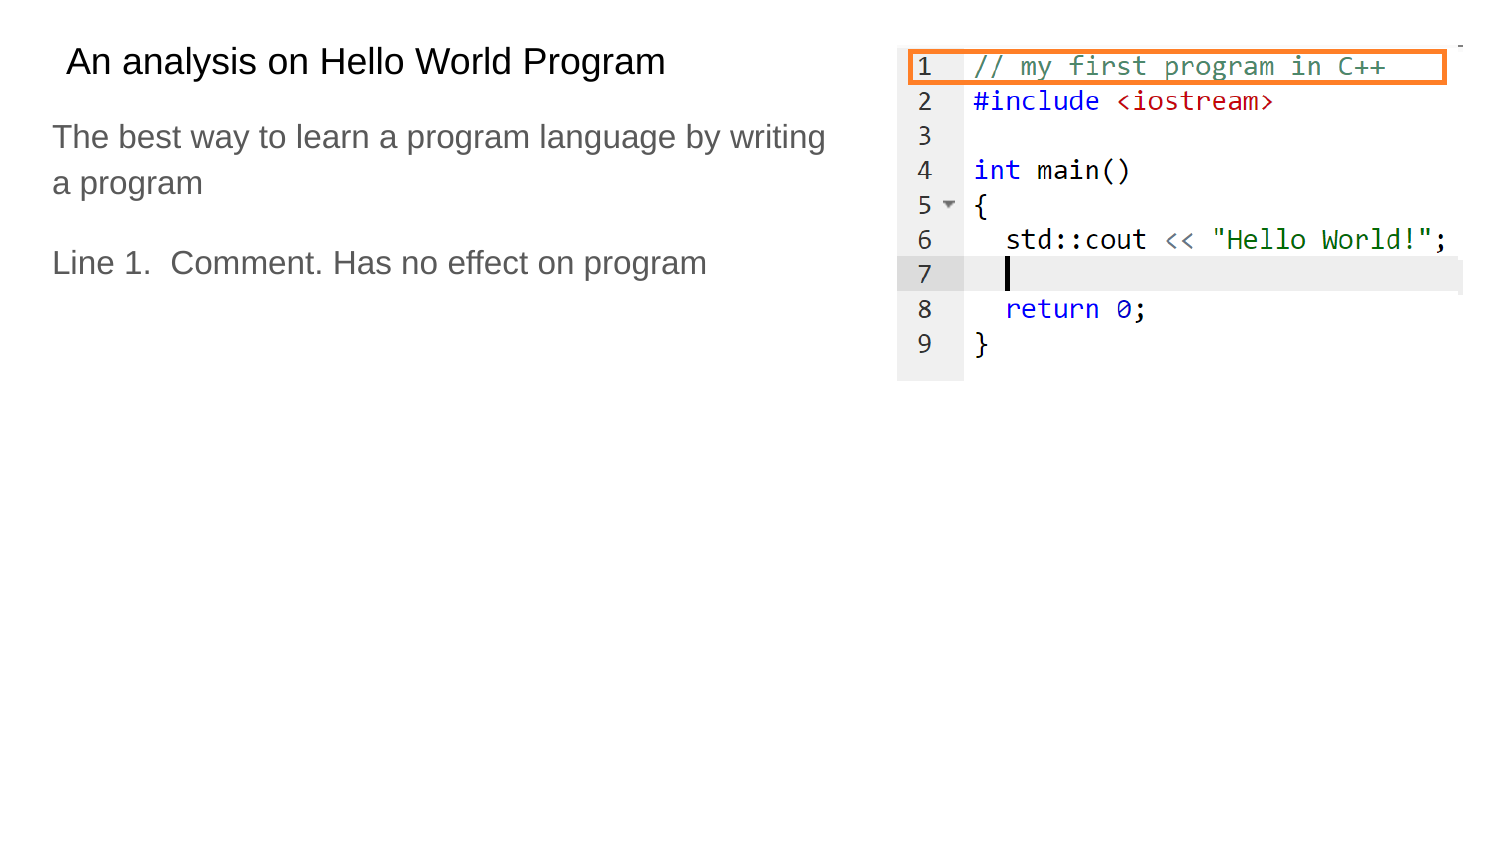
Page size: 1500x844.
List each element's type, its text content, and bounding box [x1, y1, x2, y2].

list The best way to learn a program language by writing a program Line 1. Comment. Has no effect on program [37, 94, 856, 799]
picture [897, 45, 1463, 381]
title An analysis on Hello World Program [51, 22, 1449, 95]
